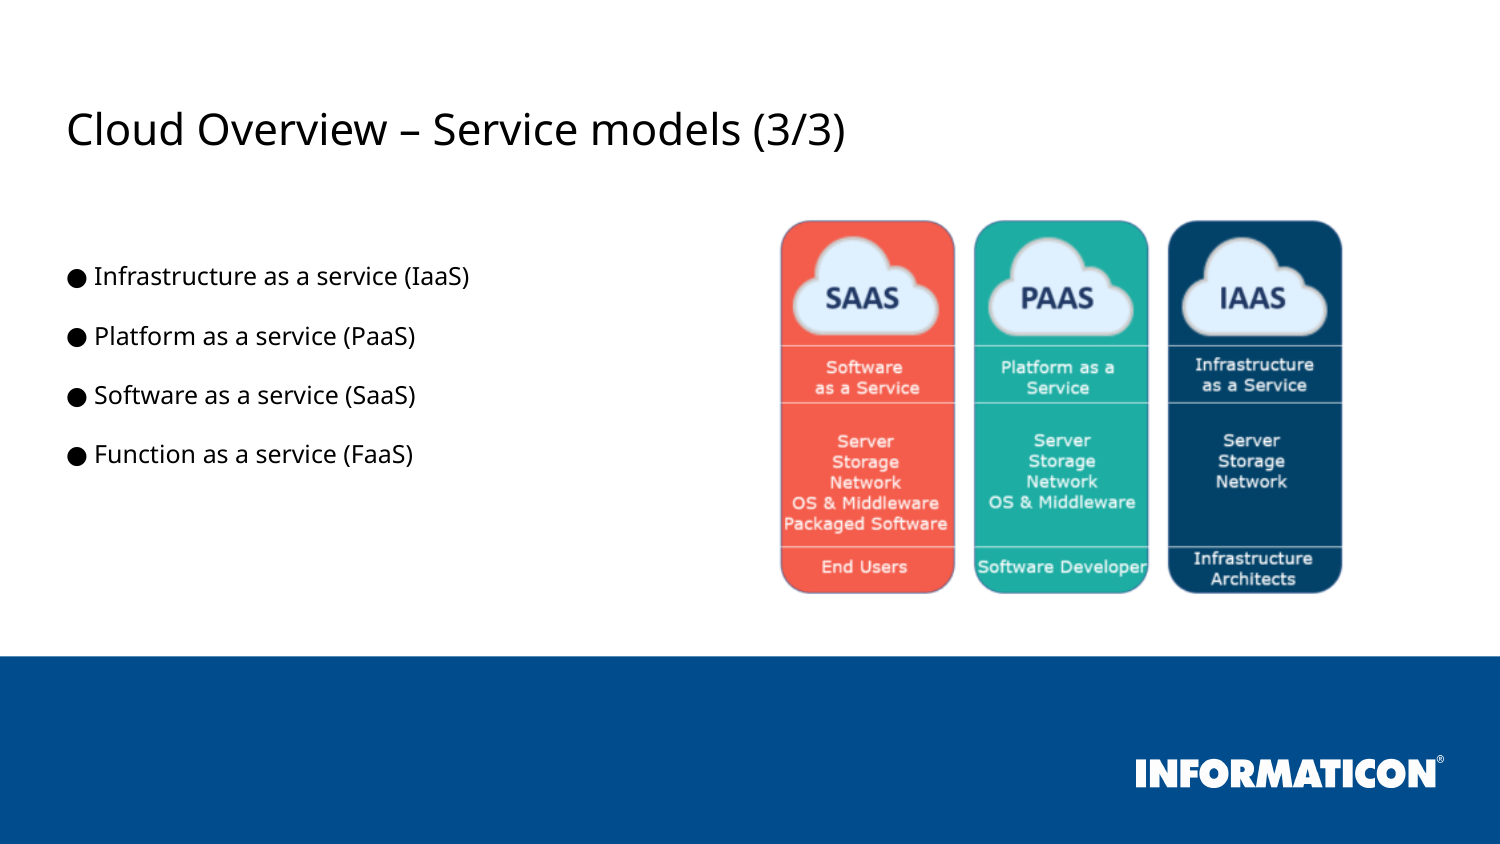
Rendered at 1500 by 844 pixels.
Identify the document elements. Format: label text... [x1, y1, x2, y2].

list Infrastructure as a service (IaaS) Platform as a service (PaaS) Software as a service (SaaS) Function as a service (FaaS) [51, 241, 1444, 620]
picture [764, 203, 1361, 602]
picture [1136, 755, 1444, 788]
title Cloud Overview – Service models (3/3) [51, 86, 1443, 170]
